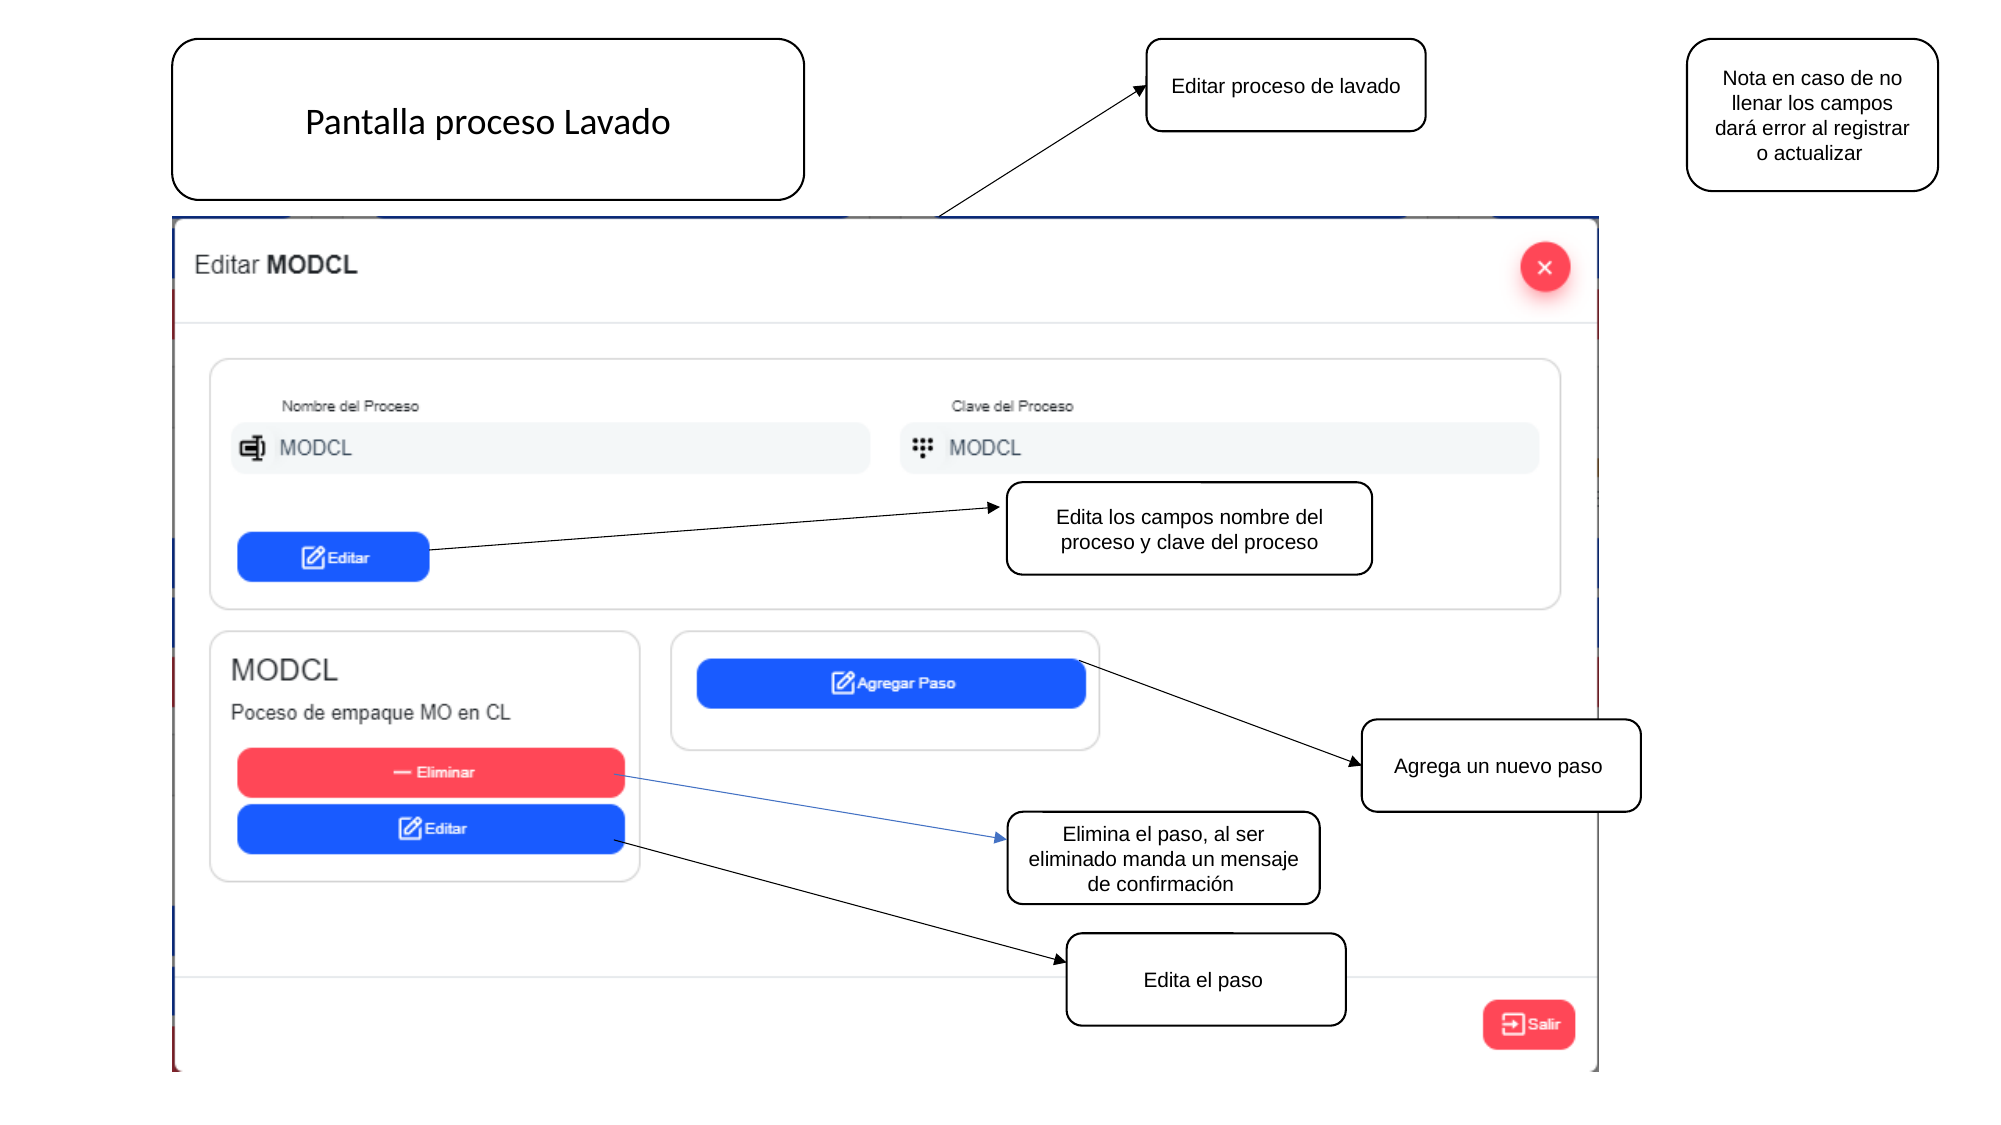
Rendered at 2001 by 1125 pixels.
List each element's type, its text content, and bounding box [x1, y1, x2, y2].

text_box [429, 506, 1000, 550]
text_box Editar proceso de lavado [1145, 37, 1427, 133]
picture [172, 216, 1599, 1072]
text_box Nota en caso de no llenar los campos dará error al registrar o actualizar [1685, 37, 1940, 193]
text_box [613, 774, 1007, 840]
text_box Agrega un nuevo paso [1599, 718, 1642, 813]
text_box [1079, 660, 1362, 766]
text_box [938, 85, 1147, 217]
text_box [613, 839, 1067, 963]
text_box Pantalla proceso Lavado [171, 37, 806, 201]
